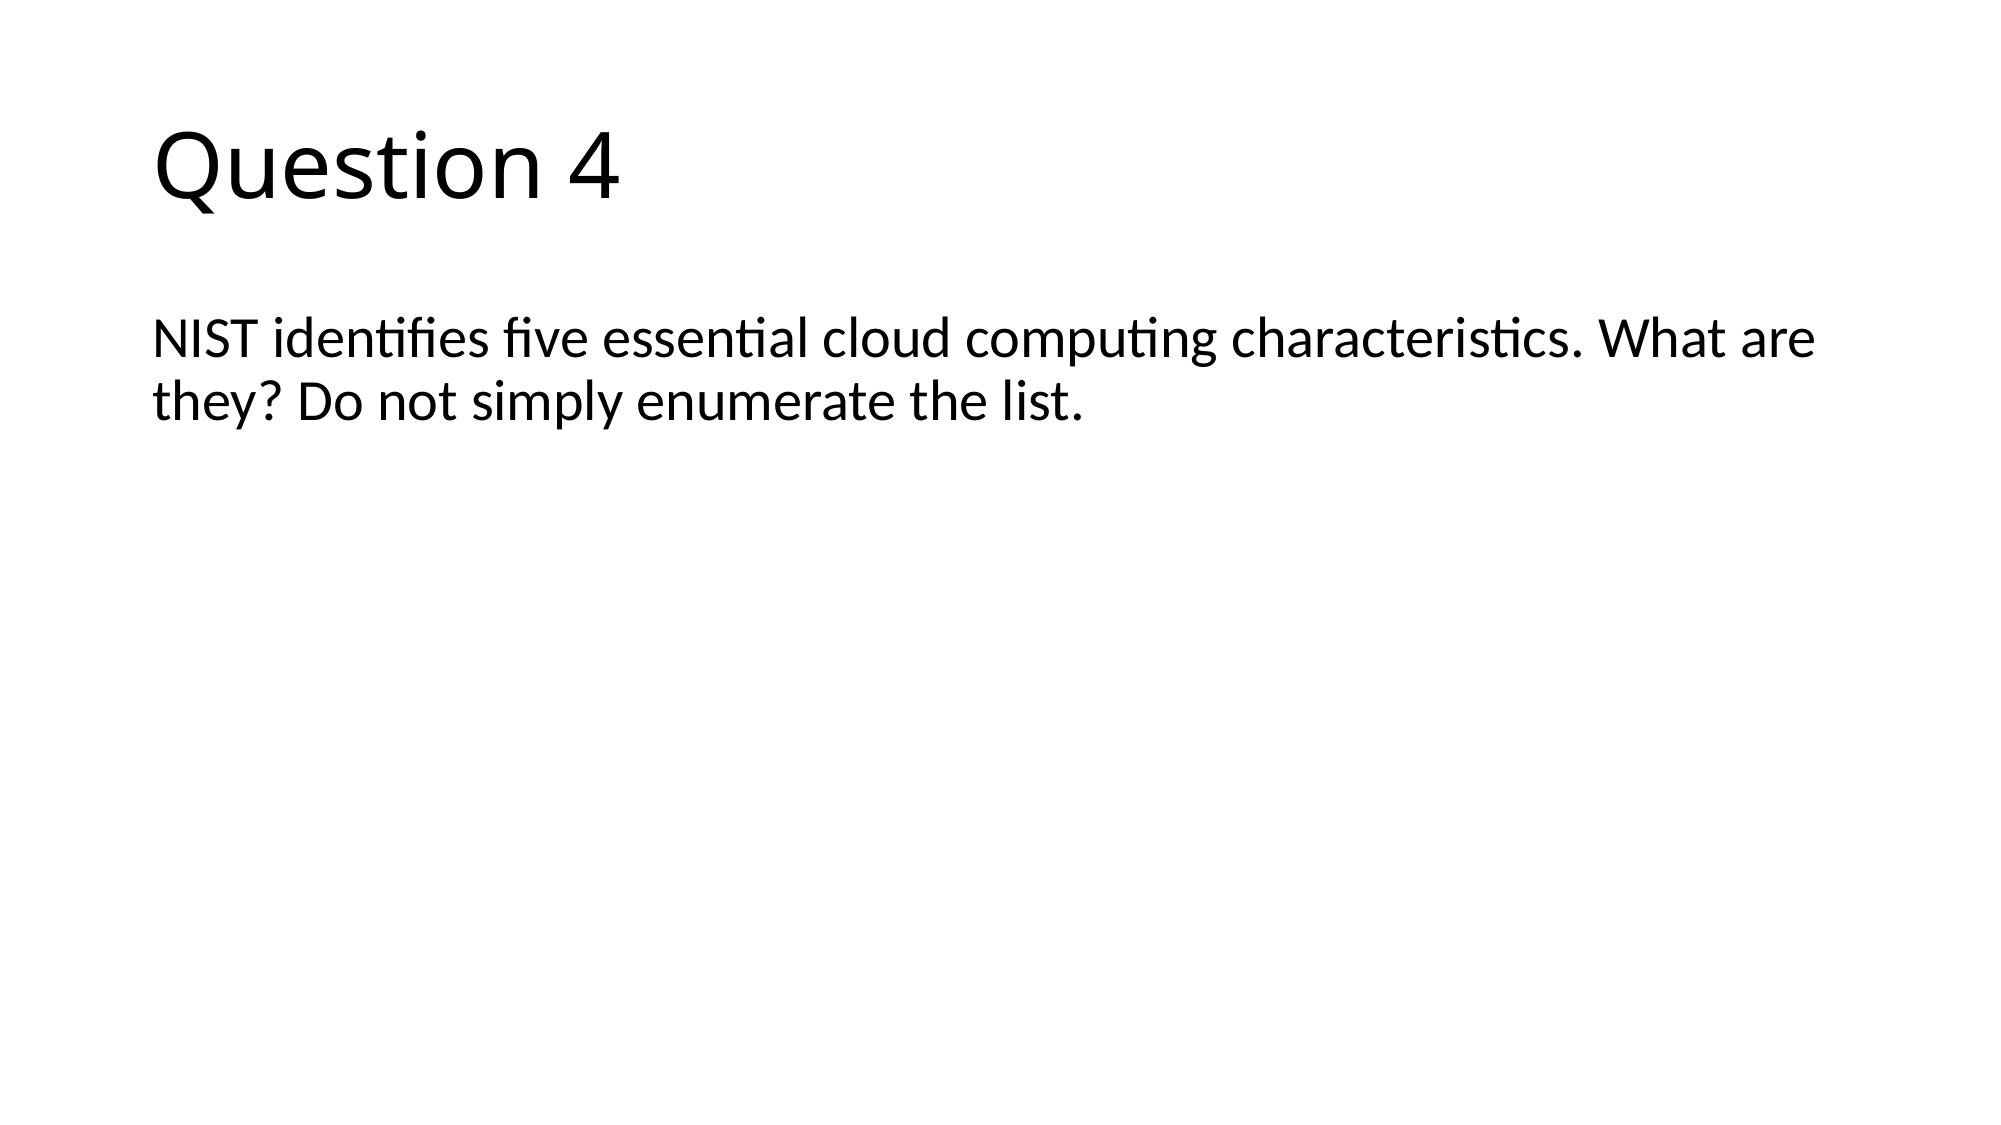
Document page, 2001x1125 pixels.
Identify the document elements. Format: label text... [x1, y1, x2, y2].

title Question 4 [137, 59, 1863, 278]
list NIST identifies five essential cloud computing characteristics. What are they? Do not simply enumerate the list. [137, 299, 1863, 1014]
